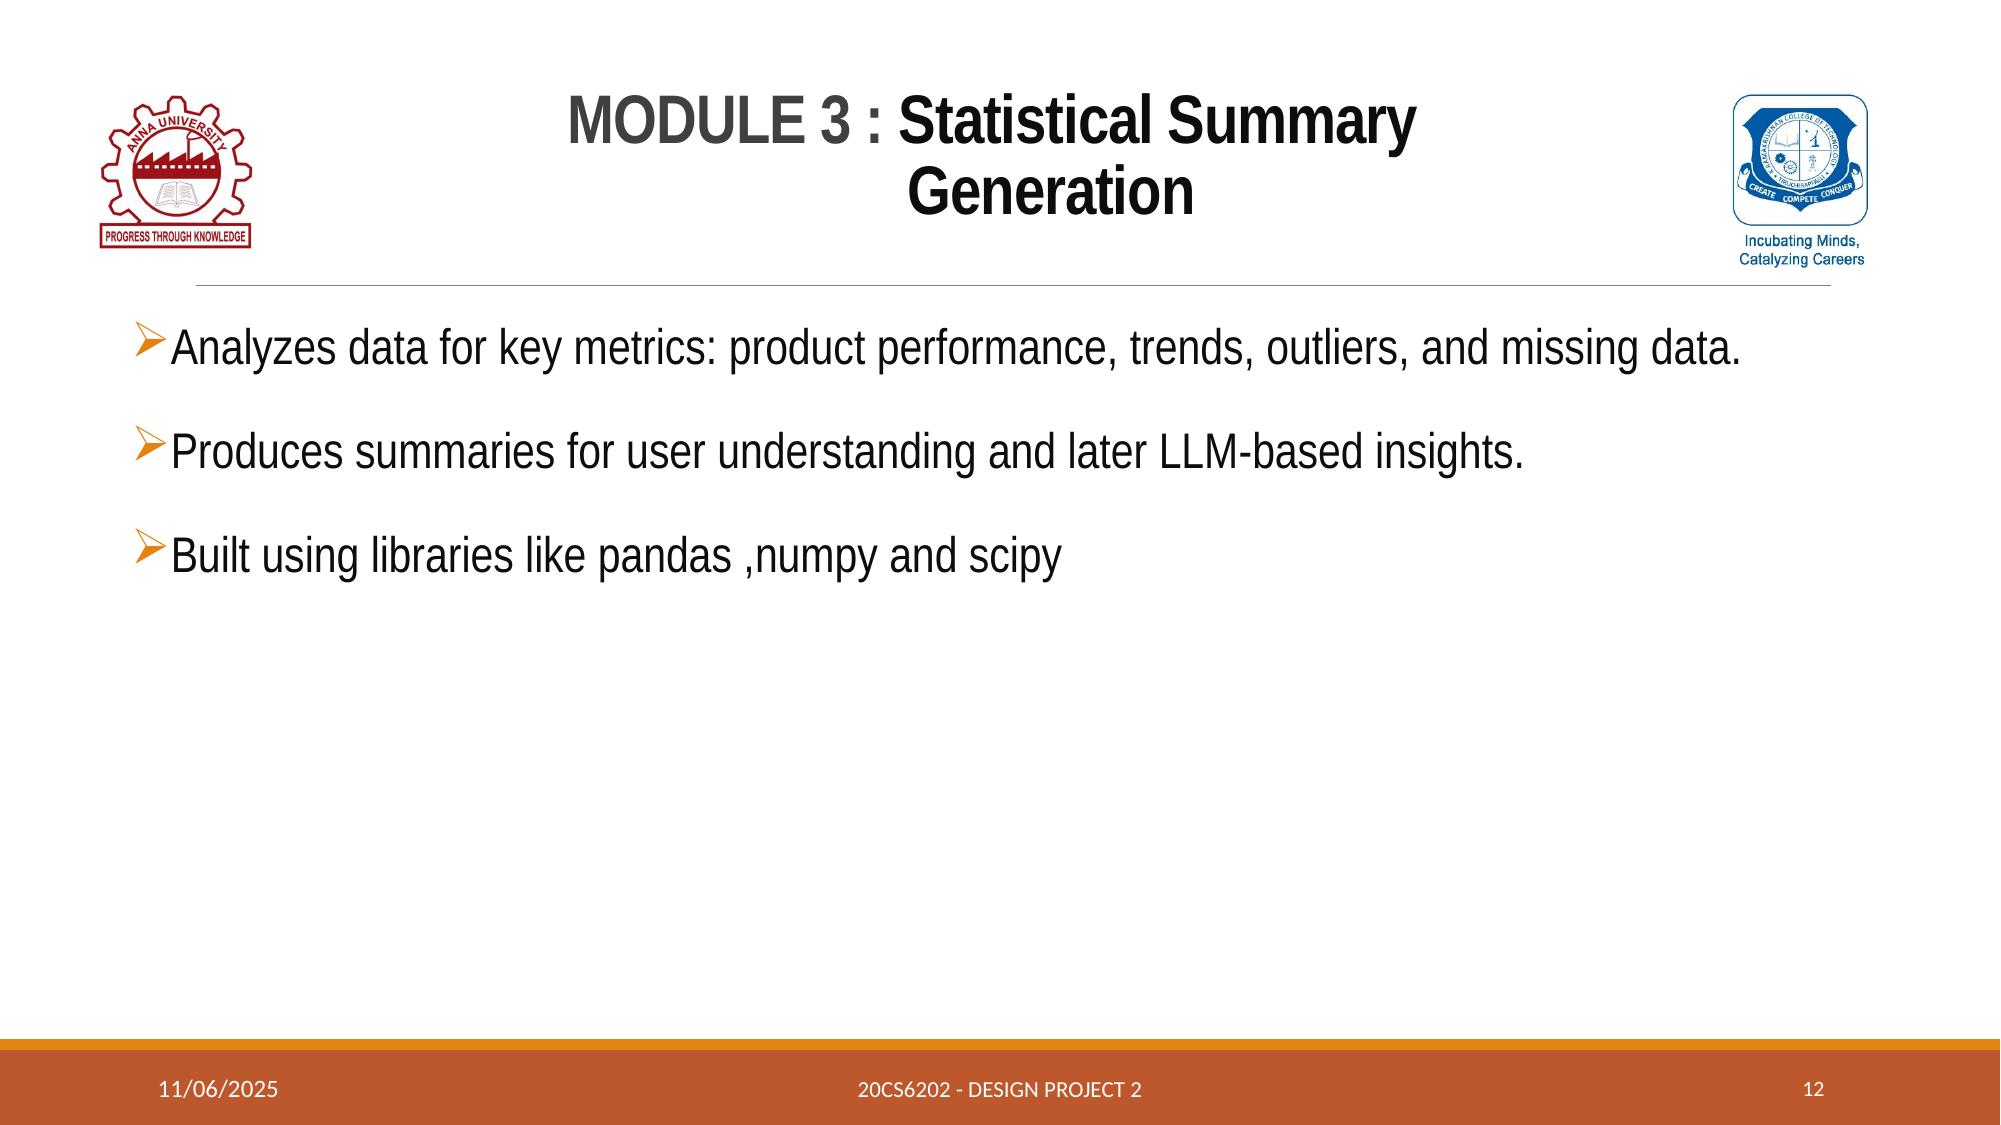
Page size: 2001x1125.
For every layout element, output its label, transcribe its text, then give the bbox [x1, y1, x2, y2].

picture [94, 92, 257, 250]
text_box 11/06/2025 [142, 1065, 532, 1110]
list Analyzes data for key metrics: product performance, trends, outliers, and missing data. Produces summaries for user understanding and later LLM-based insights. Built using libraries like pandas ,numpy and scipy [116, 224, 1918, 878]
footer 20CS6202 - DESIGN PROJECT 2 [604, 1058, 1396, 1118]
title MODULE 3 : Statistical Summary Generation [175, 80, 1826, 224]
picture [1731, 92, 1870, 271]
slide_number 12 [1624, 1058, 1840, 1118]
